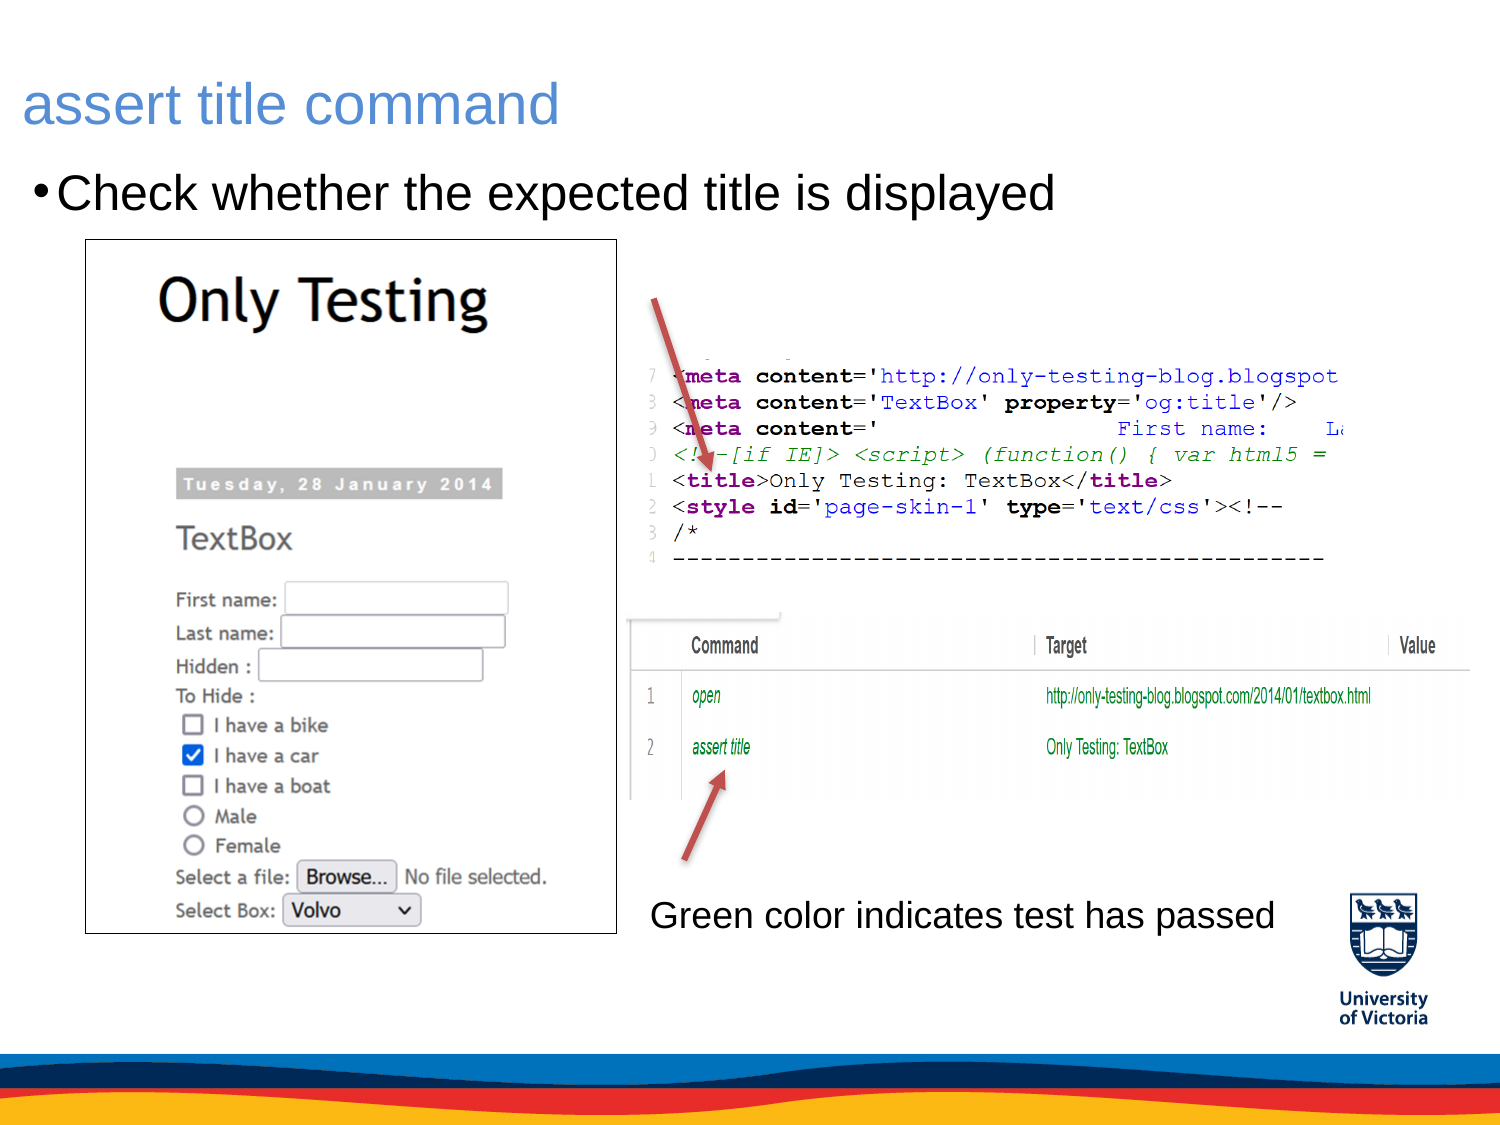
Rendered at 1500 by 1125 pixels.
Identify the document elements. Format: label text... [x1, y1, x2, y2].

picture [626, 612, 1470, 800]
picture [85, 238, 617, 935]
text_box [653, 298, 712, 473]
picture [0, 0, 1500, 1125]
picture [649, 359, 1344, 563]
list Check whether the expected title is displayed [17, 152, 1500, 1059]
text_box Green color indicates test has passed [635, 883, 1302, 944]
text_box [683, 769, 725, 861]
title assert title command [7, 7, 1035, 196]
